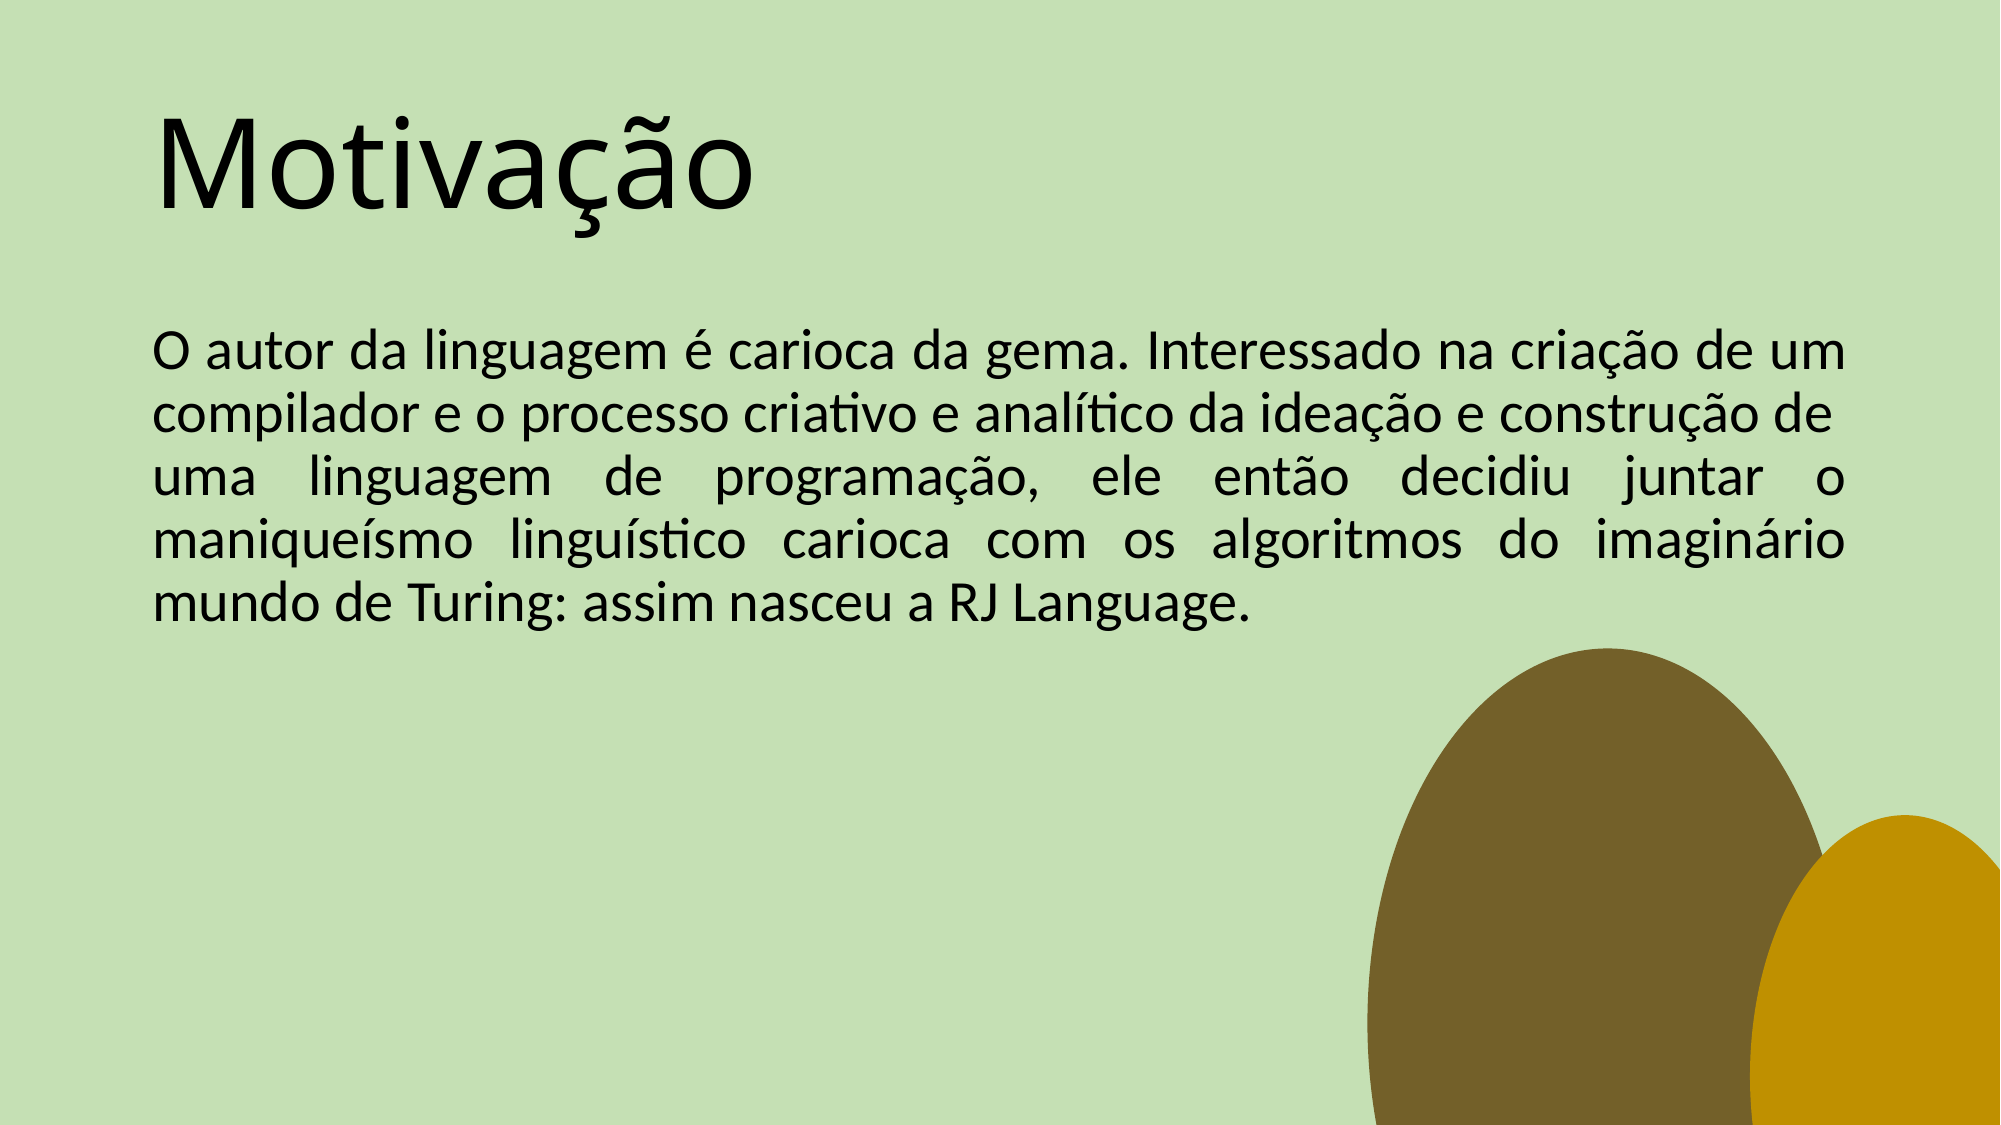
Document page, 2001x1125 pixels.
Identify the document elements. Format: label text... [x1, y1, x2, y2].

text_box [1748, 814, 2000, 1125]
text_box [1366, 647, 1823, 1125]
title Motivação [137, 59, 1863, 278]
list O autor da linguagem é carioca da gema. Interessado na criação de um compilador e o processo criativo e analítico da ideação e construção de uma linguagem de programação, ele então decidiu juntar o maniqueísmo linguístico carioca com os algoritmos do imaginário mundo de Turing: assim nasceu a RJ Language. [137, 311, 1863, 738]
